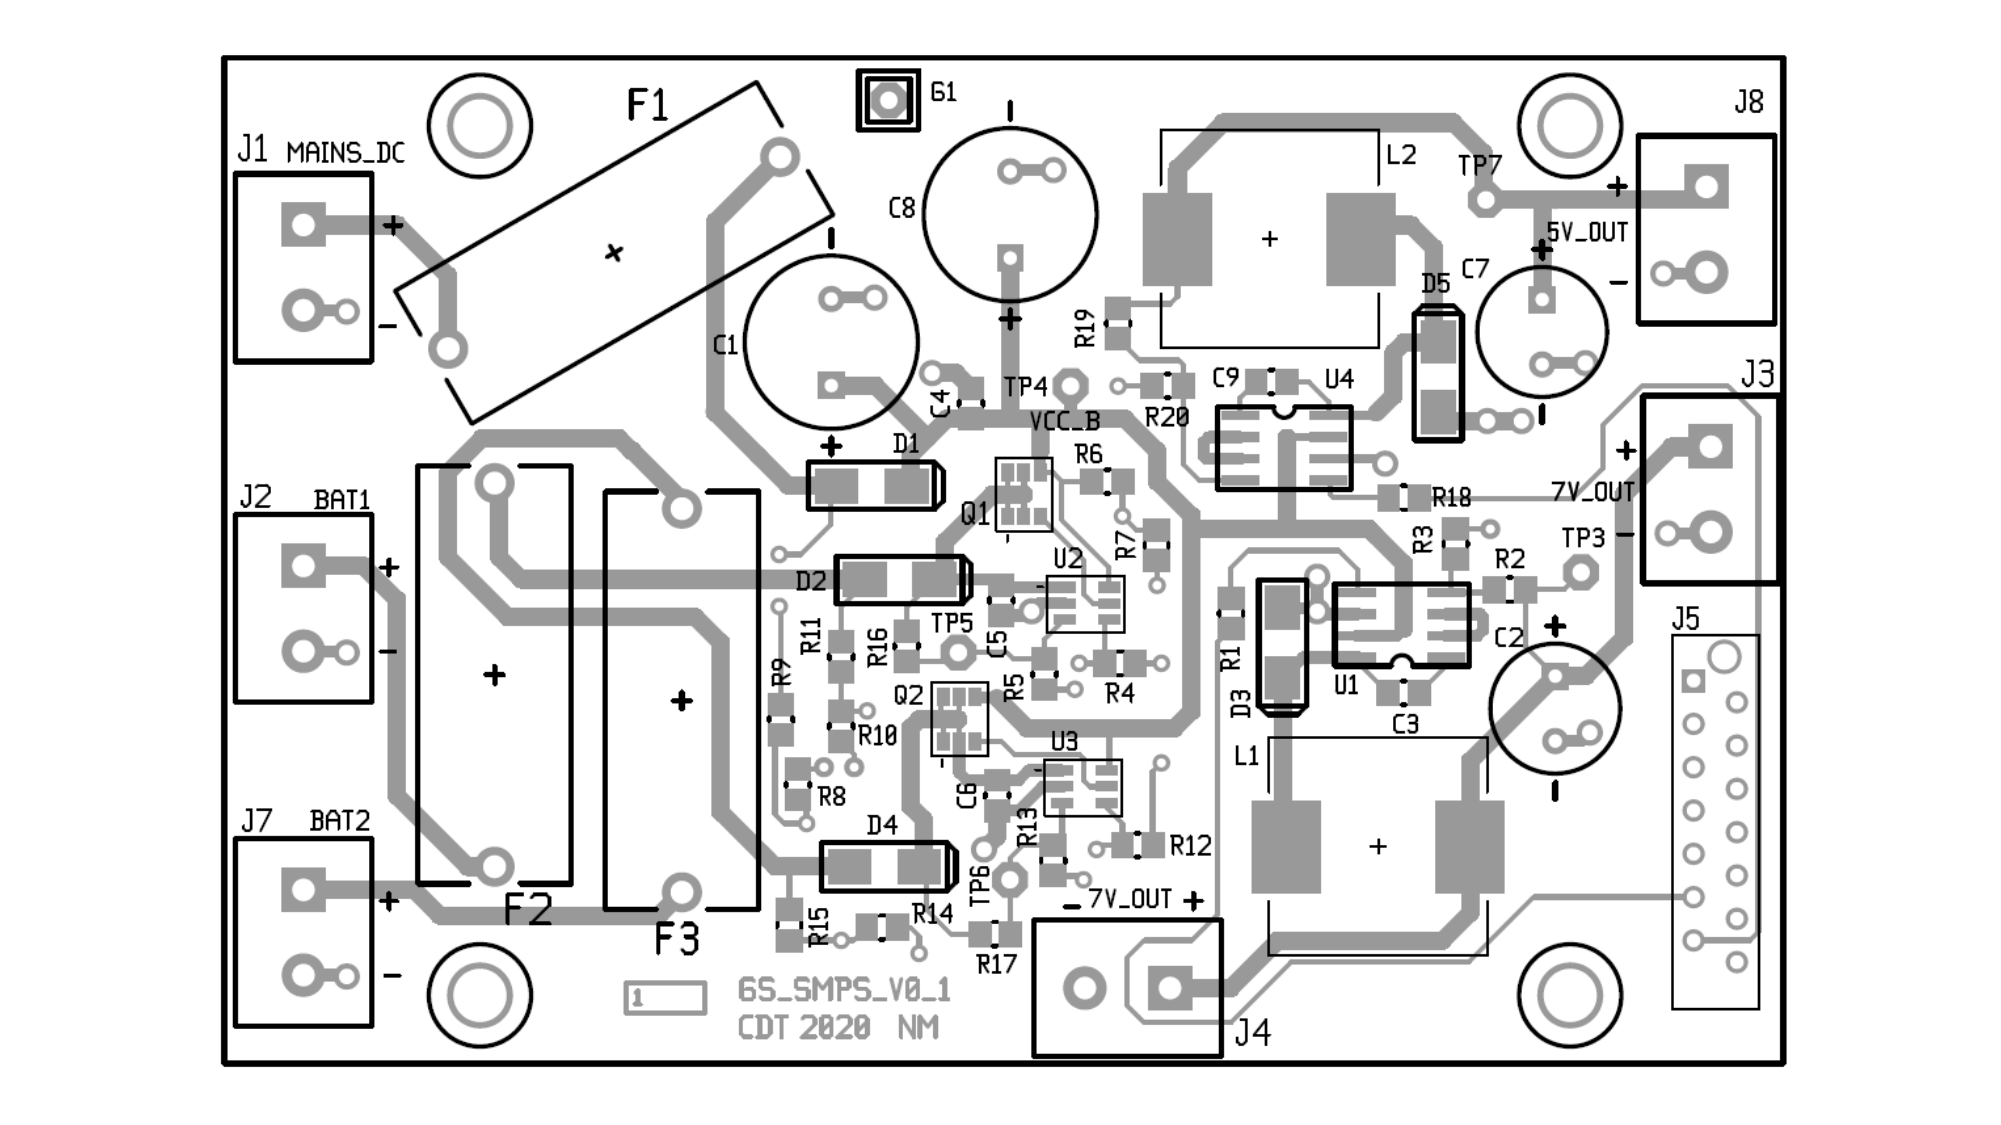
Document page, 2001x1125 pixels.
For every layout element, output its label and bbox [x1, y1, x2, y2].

picture [191, 33, 1809, 1092]
